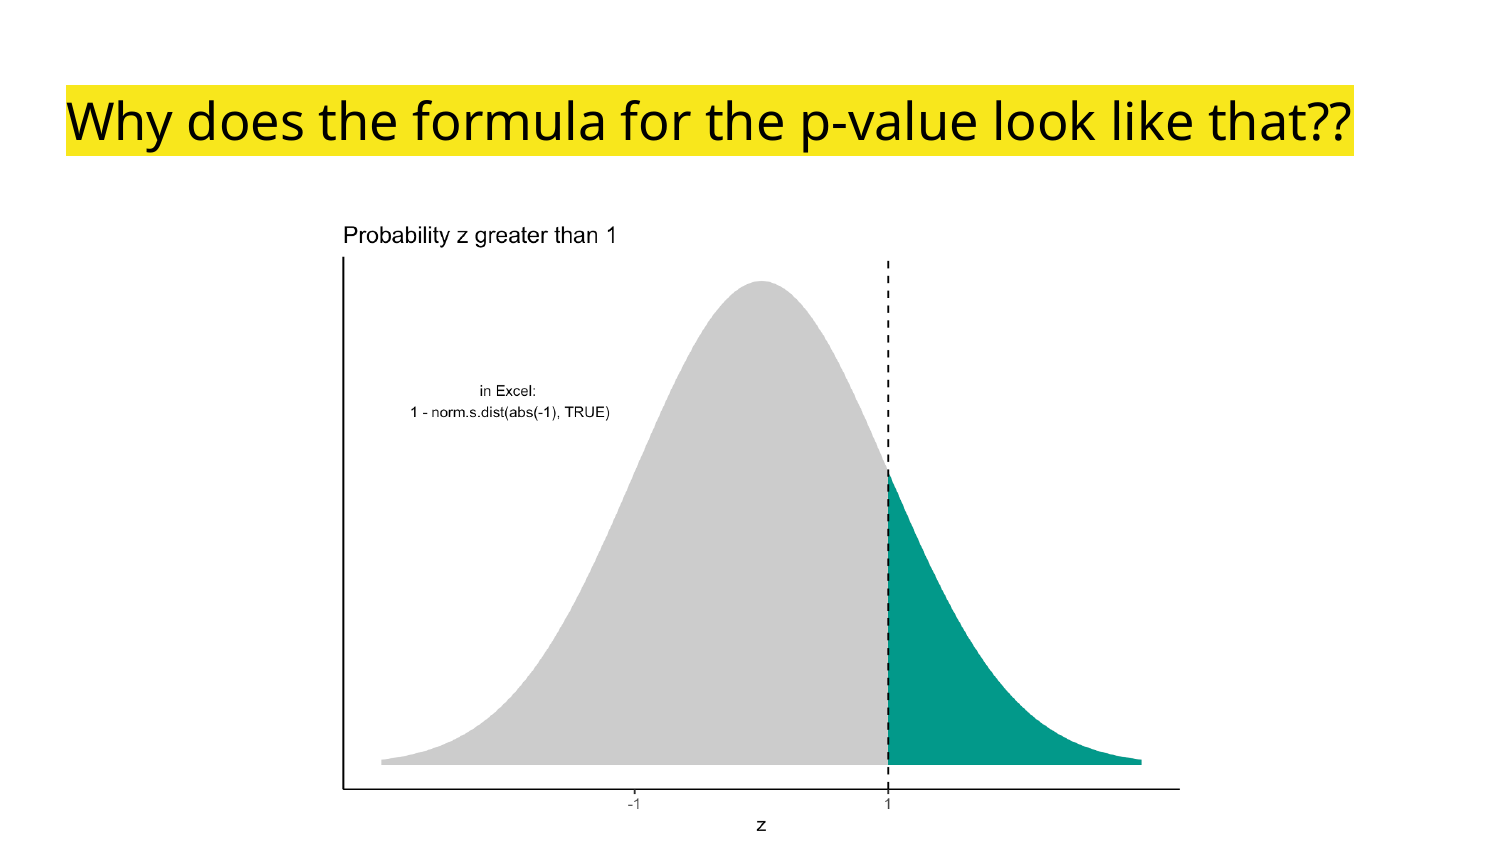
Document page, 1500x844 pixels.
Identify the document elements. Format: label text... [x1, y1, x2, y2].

picture [310, 216, 1189, 844]
title Why does the formula for the p-value look like that?? [51, 72, 1449, 167]
